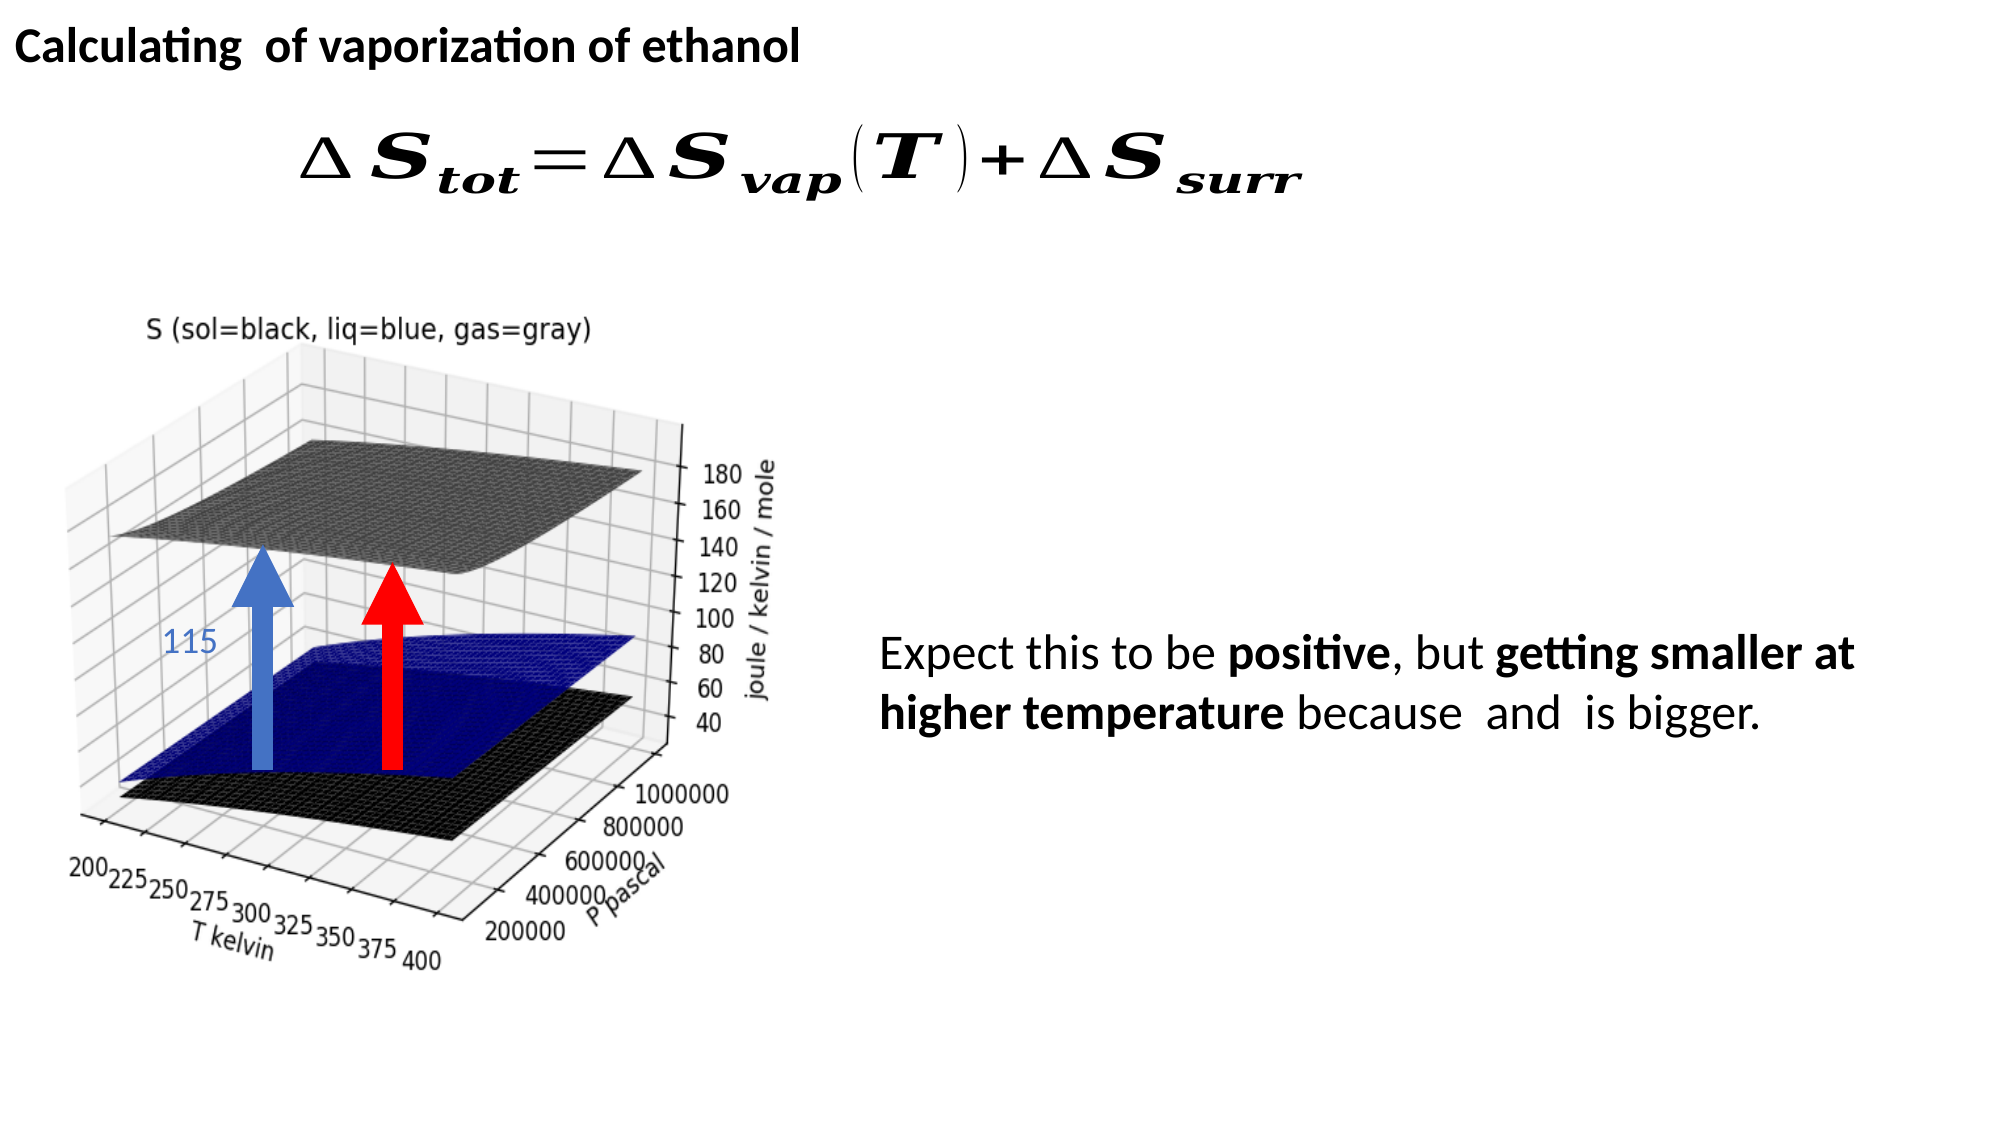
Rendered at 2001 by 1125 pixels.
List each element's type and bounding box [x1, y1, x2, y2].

text_box [43, 288, 803, 990]
